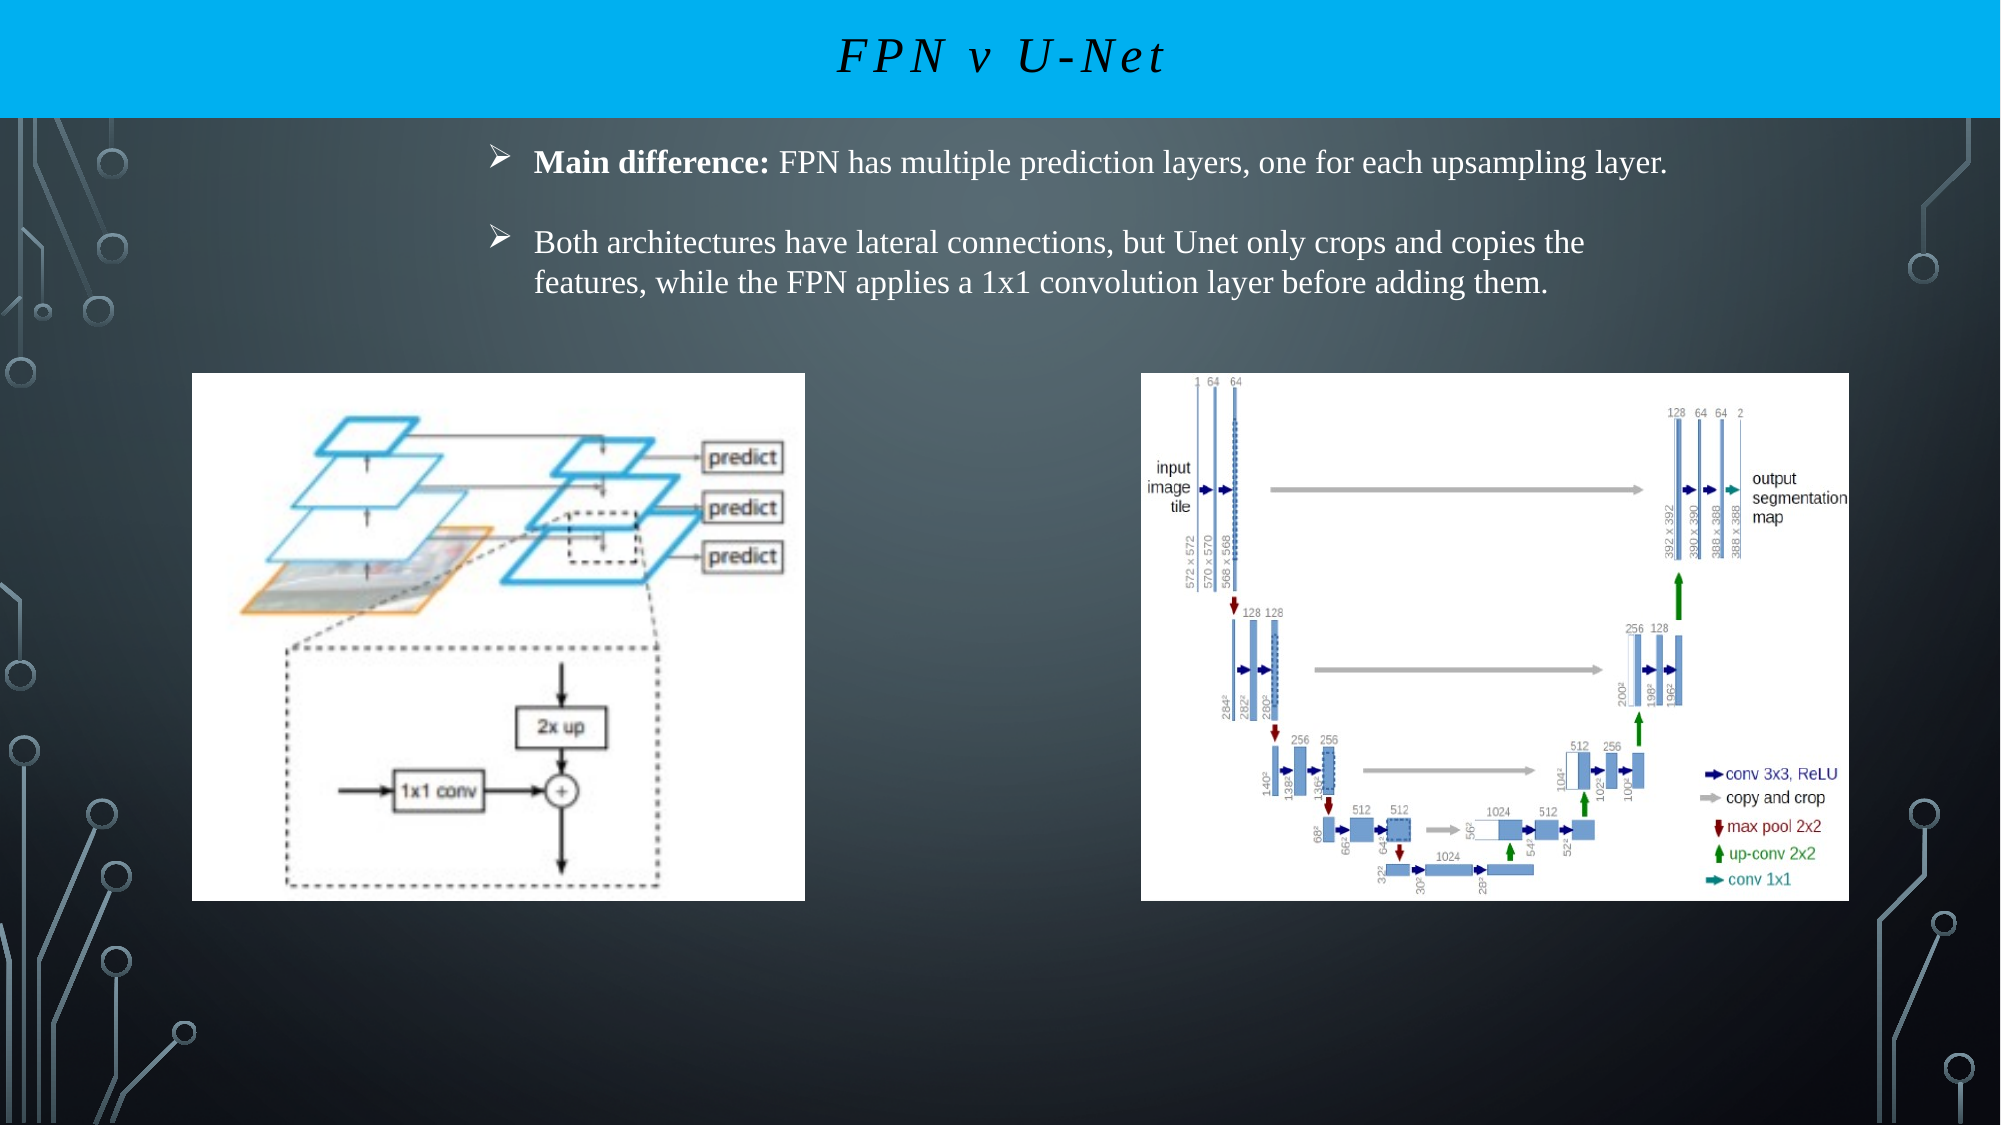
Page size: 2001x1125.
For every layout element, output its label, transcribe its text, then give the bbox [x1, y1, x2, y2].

text_box Main difference: FPN has multiple prediction layers, one for each upsampling layer. Both architectures have lateral connections, but Unet only crops and copies the features, while the FPN applies a 1x1 convolution layer before adding them. [472, 133, 1718, 308]
picture [192, 373, 806, 902]
text_box FPN v U-Net [0, 0, 2000, 118]
picture [1141, 373, 1849, 902]
